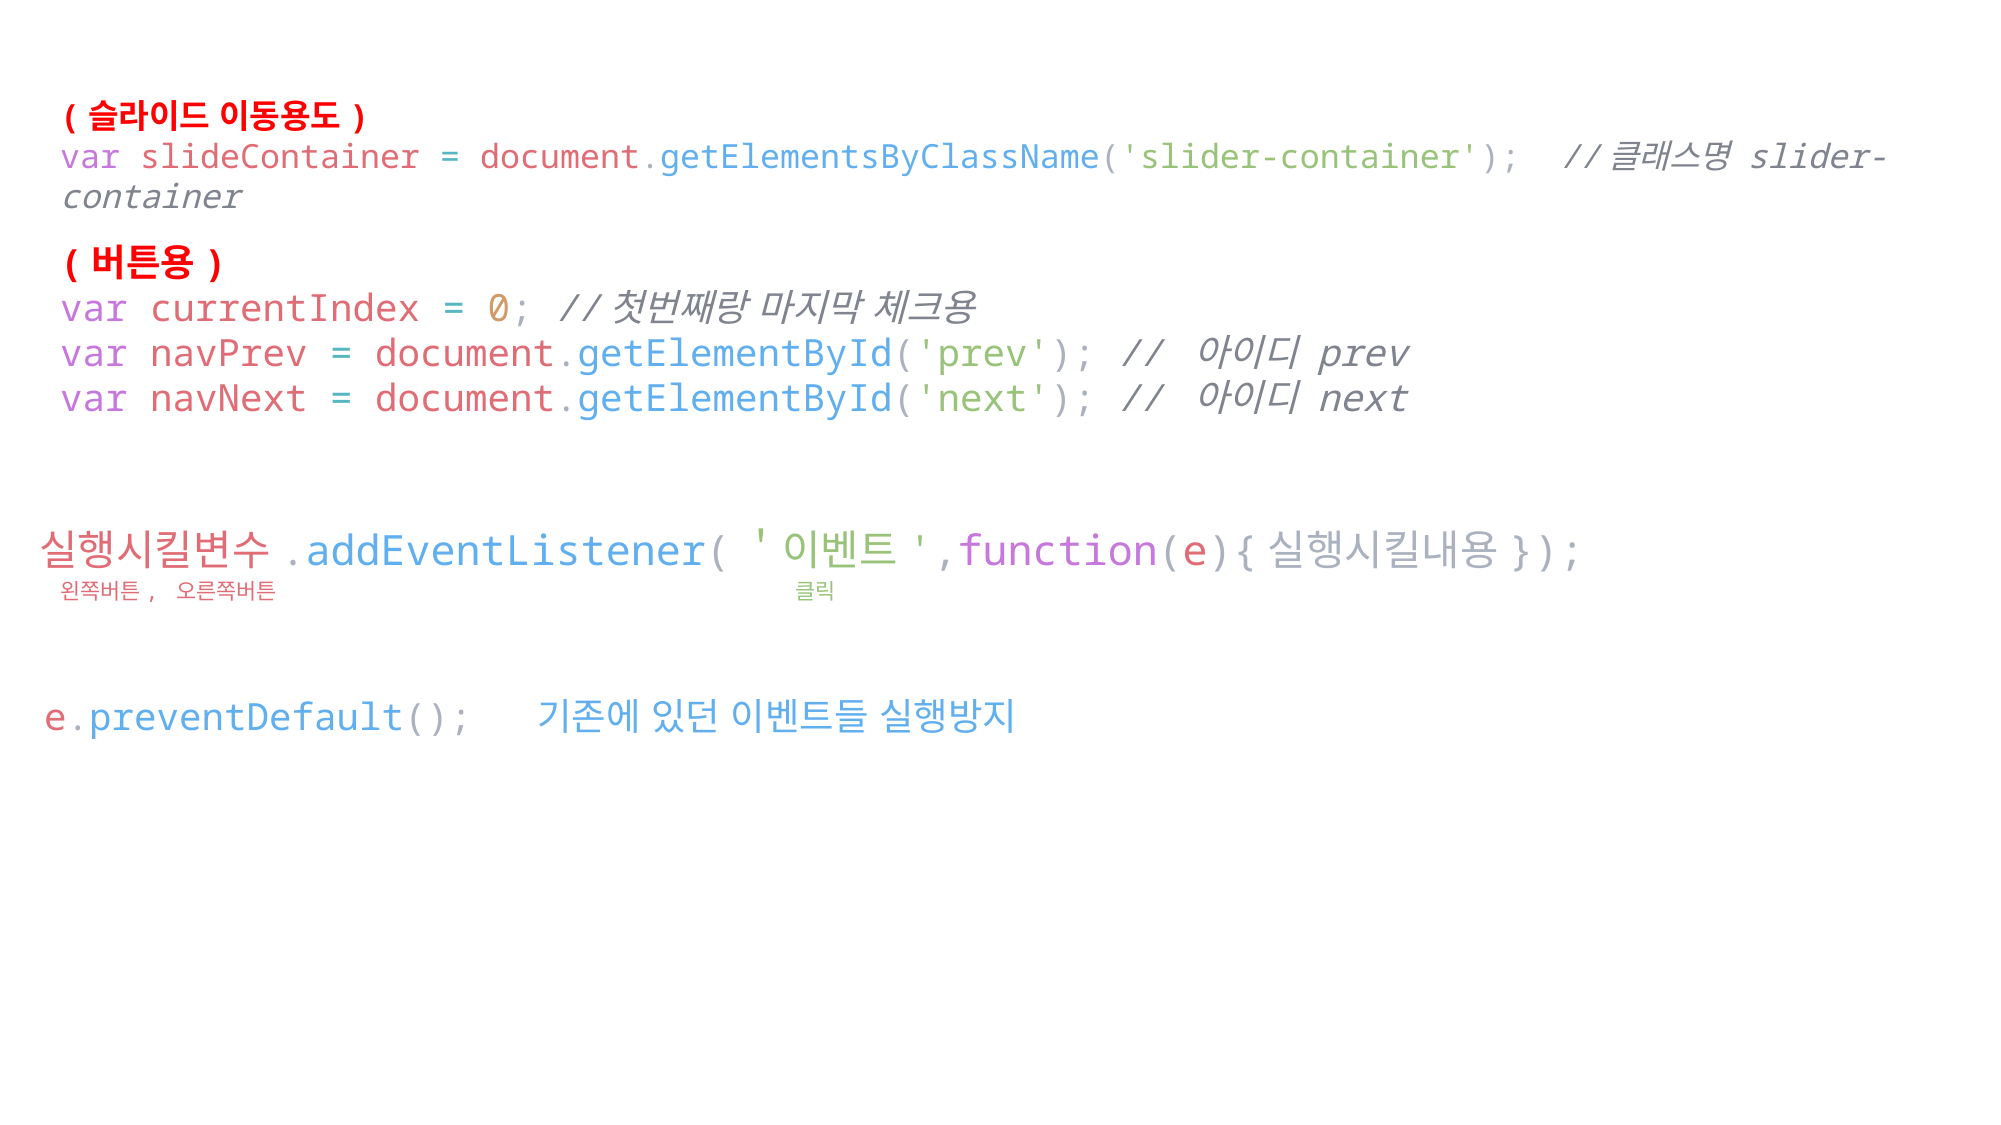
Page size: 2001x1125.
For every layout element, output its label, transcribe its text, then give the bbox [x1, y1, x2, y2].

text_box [45, 516, 1578, 614]
text_box (슬라이드 이동용도) var slideContainer = document.getElementsByClassName('slider-container'); //클래스명 slider-container [45, 47, 2000, 302]
text_box e.preventDefault(); [29, 685, 487, 746]
text_box (버튼용) var currentIndex = 0; //첫번째랑 마지막 체크용 var navPrev = document.getElementById('prev'); // 아이디 prev var navNext = document.getElementById('next'); // 아이디 next [45, 186, 1487, 472]
text_box 기존에 있던 이벤트들 실행방지 [522, 685, 1033, 746]
